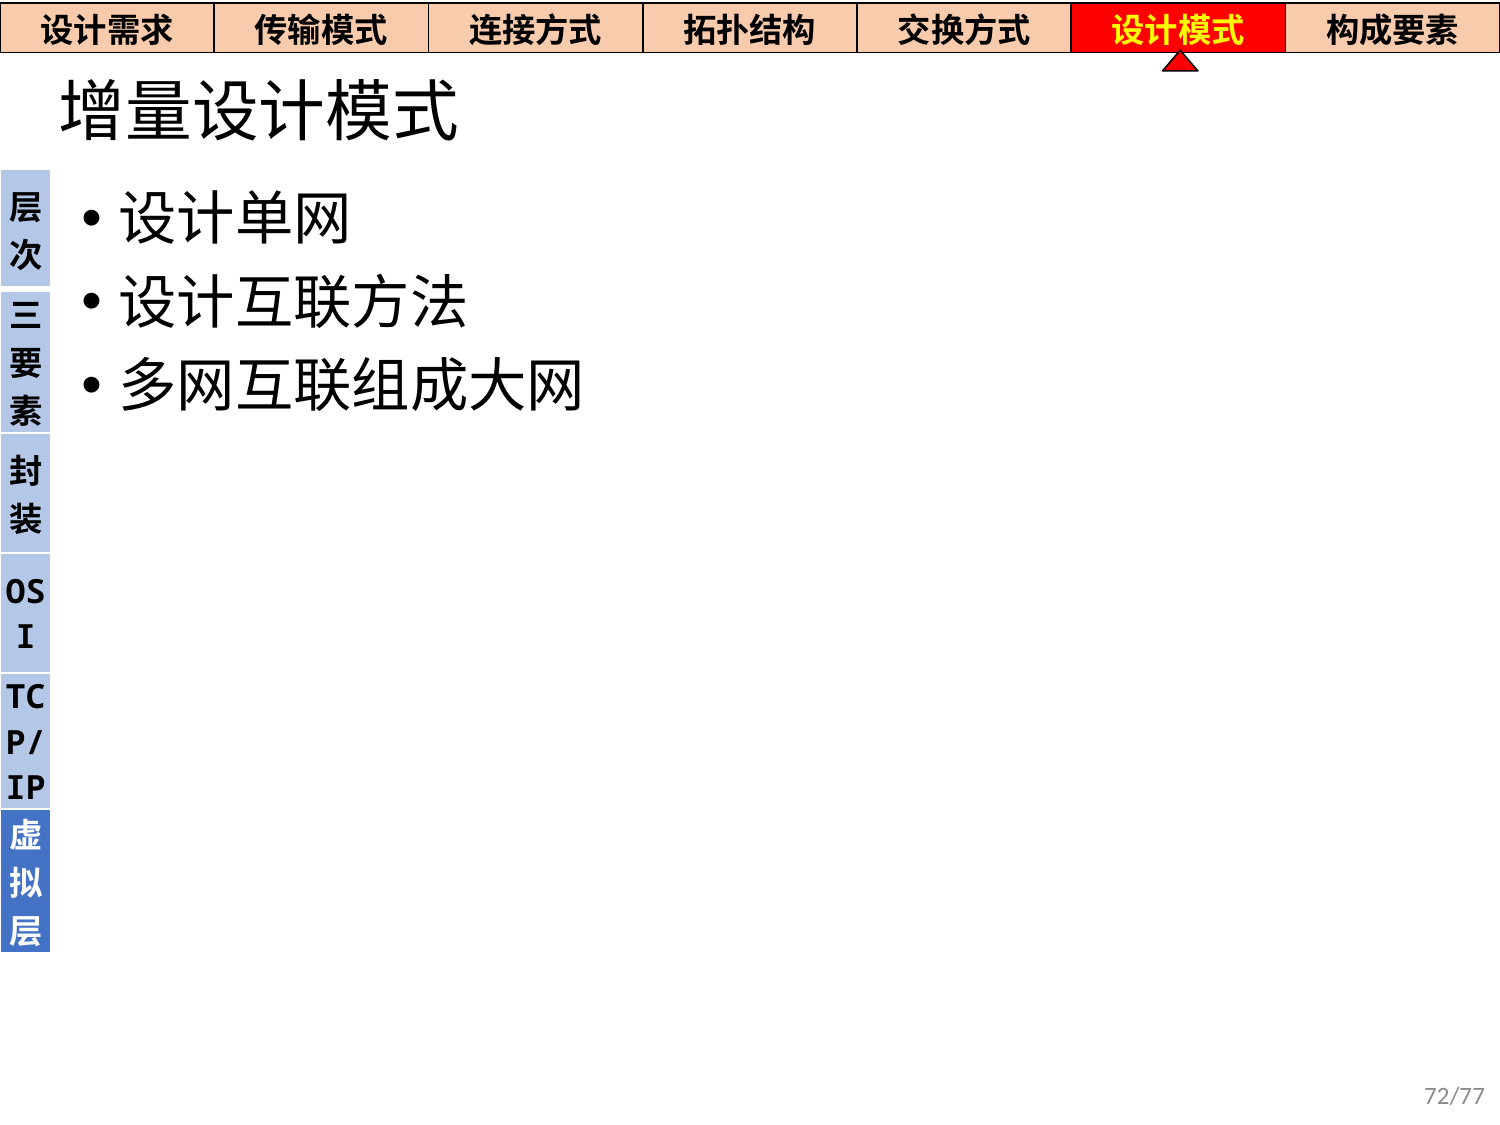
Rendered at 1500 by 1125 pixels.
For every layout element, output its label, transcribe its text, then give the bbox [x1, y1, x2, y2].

table_cell TCP/IP [1, 674, 50, 808]
table_header 设计模式 [1072, 4, 1285, 52]
table_cell 三要素 [1, 292, 50, 432]
slide_number 72/77 [1162, 1065, 1500, 1125]
table_header 构成要素 [1286, 4, 1499, 52]
table_header 设计需求 [1, 4, 213, 52]
text_box [1162, 50, 1198, 71]
table_header 层次 [1, 170, 50, 286]
list 设计单网 设计互联方法 多网互联组成大网 [66, 181, 1464, 1068]
table_cell OSI [1, 554, 50, 672]
table_header 连接方式 [429, 4, 642, 52]
table_cell 封装 [1, 434, 50, 552]
table_cell 虚拟层 [1, 810, 50, 952]
title 增量设计模式 [43, 57, 1464, 170]
table_header 传输模式 [215, 4, 428, 52]
table_header 拓扑结构 [644, 4, 856, 52]
table_header 交换方式 [858, 4, 1070, 52]
